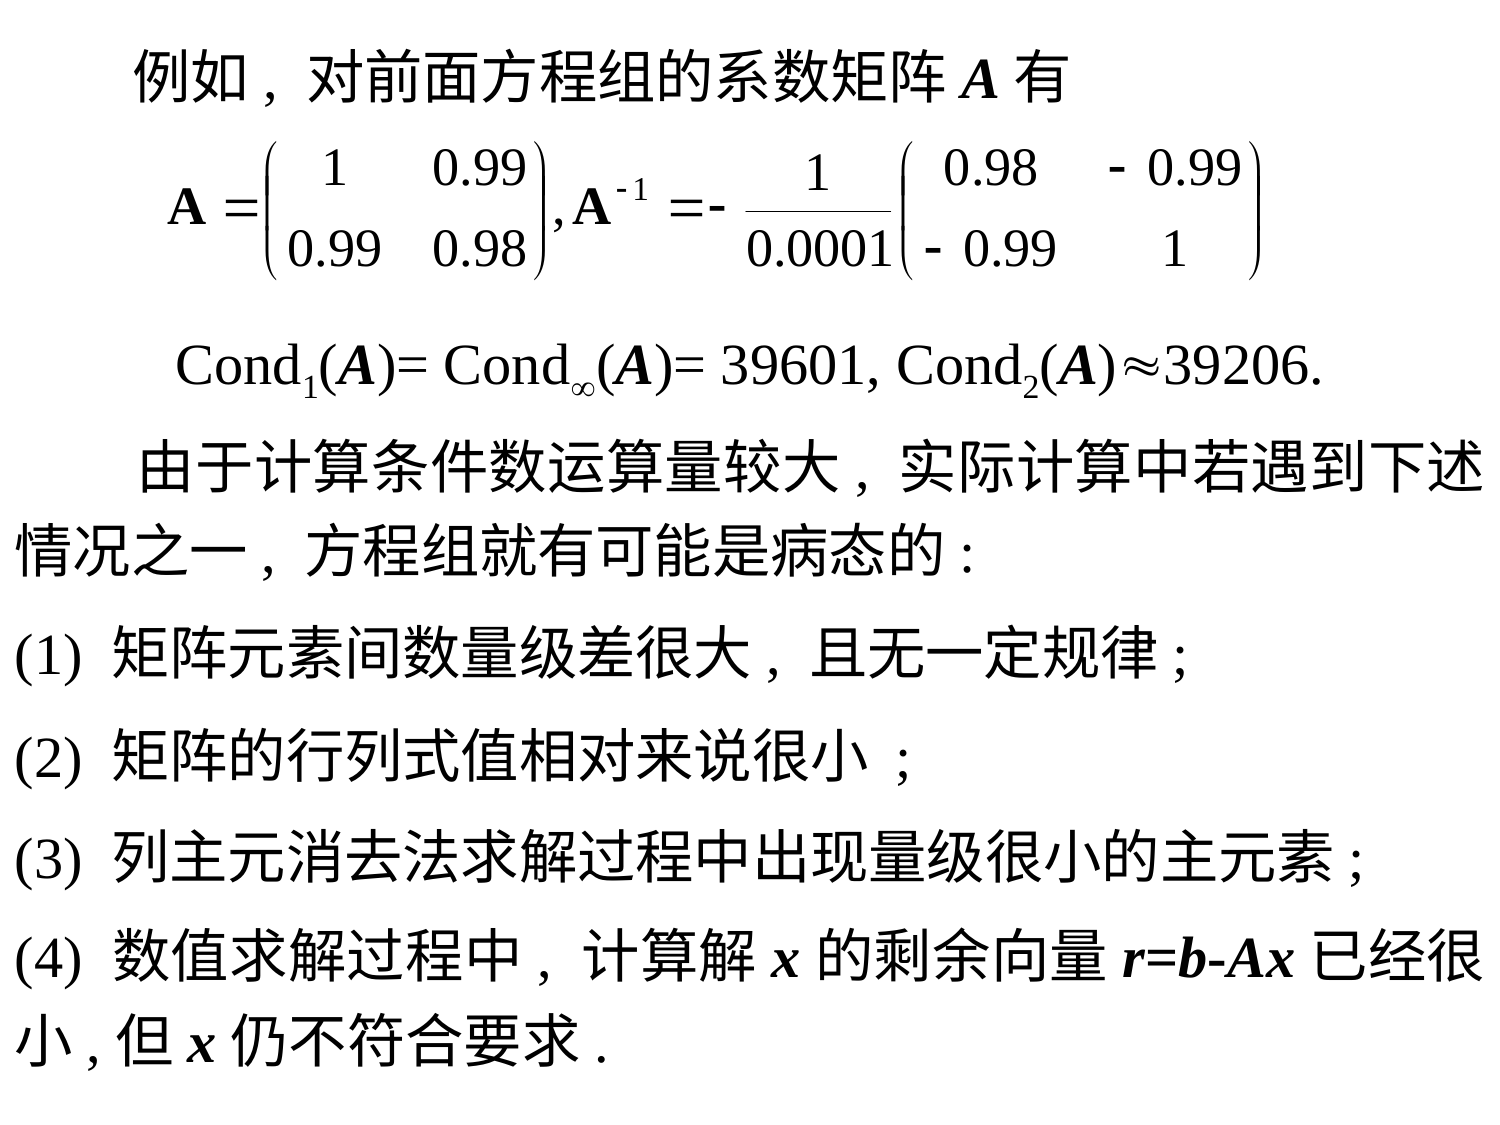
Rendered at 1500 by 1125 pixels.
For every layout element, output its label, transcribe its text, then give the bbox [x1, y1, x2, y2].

text_box 例如, 对前面方程组的系数矩阵A有 [0, 19, 1500, 118]
text_box (2) 矩阵的行列式值相对来说很小 ; [0, 698, 1500, 797]
text_box (4) 数值求解过程中, 计算解x的剩余向量r=b-Ax已经很小,但x仍不符合要求. [0, 898, 1500, 1081]
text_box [163, 136, 1270, 286]
text_box (3) 列主元消去法求解过程中出现量级很小的主元素; [0, 798, 1500, 897]
text_box 由于计算条件数运算量较大, 实际计算中若遇到下述情况之一, 方程组就有可能是病态的: [0, 408, 1500, 592]
text_box Cond1(A)= Cond(A)= 39601, Cond2(A)39206. [0, 302, 1500, 408]
text_box (1) 矩阵元素间数量级差很大, 且无一定规律; [0, 594, 1500, 694]
